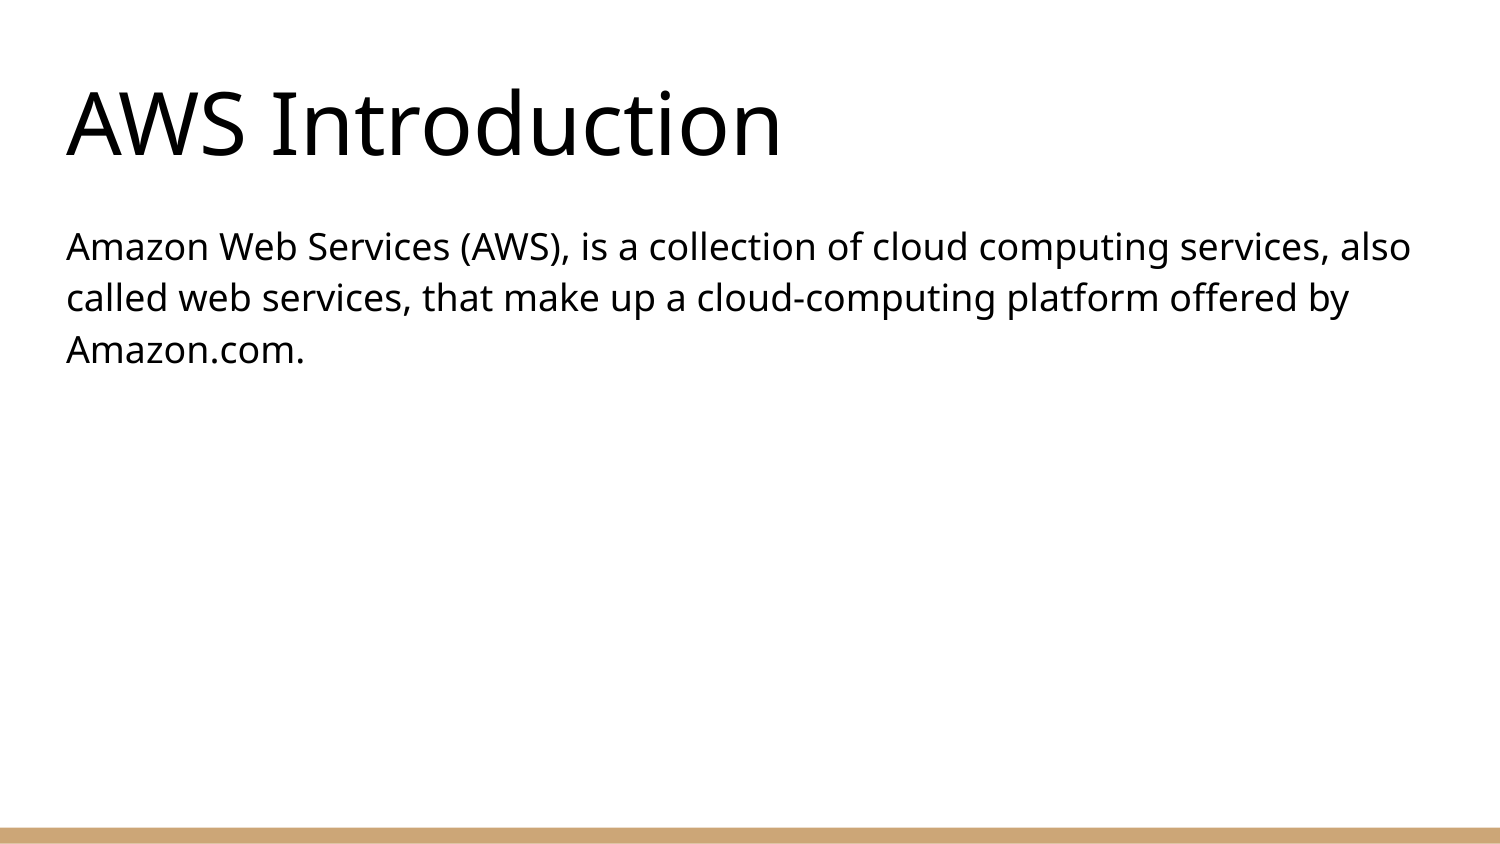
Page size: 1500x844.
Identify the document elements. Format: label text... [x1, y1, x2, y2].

title AWS Introduction [51, 51, 1449, 189]
list Amazon Web Services (AWS), is a collection of cloud computing services, also called web services, that make up a cloud-computing platform offered by Amazon.com. [51, 200, 1449, 752]
